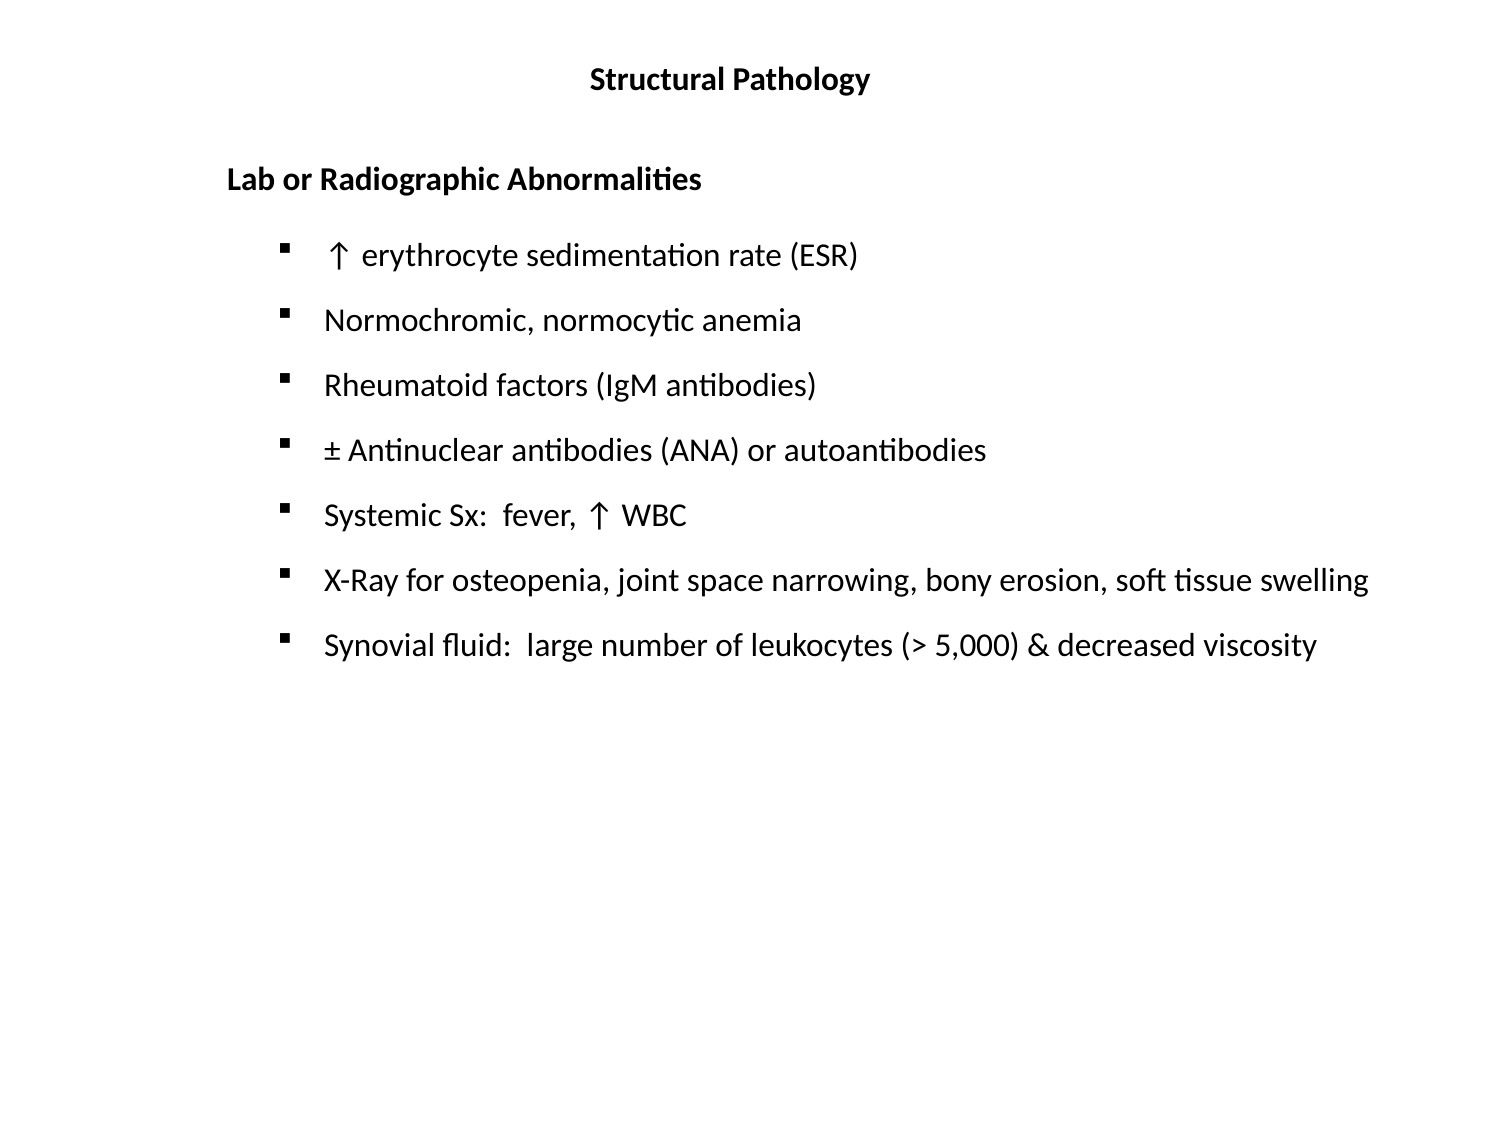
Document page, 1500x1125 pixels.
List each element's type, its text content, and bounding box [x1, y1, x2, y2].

text_box Lab or Radiographic Abnormalities [212, 149, 738, 205]
text_box Structural Pathology [575, 49, 900, 105]
text_box ↑ erythrocyte sedimentation rate (ESR) Normochromic, normocytic anemia Rheumatoid factors (IgM antibodies) ± Antinuclear antibodies (ANA) or autoantibodies Systemic Sx: fever, ↑ WBC X-Ray for osteopenia, joint space narrowing, bony erosion, soft tissue swelling Synovial fluid: large number of leukocytes (> 5,000) & decreased viscosity [262, 225, 1400, 670]
